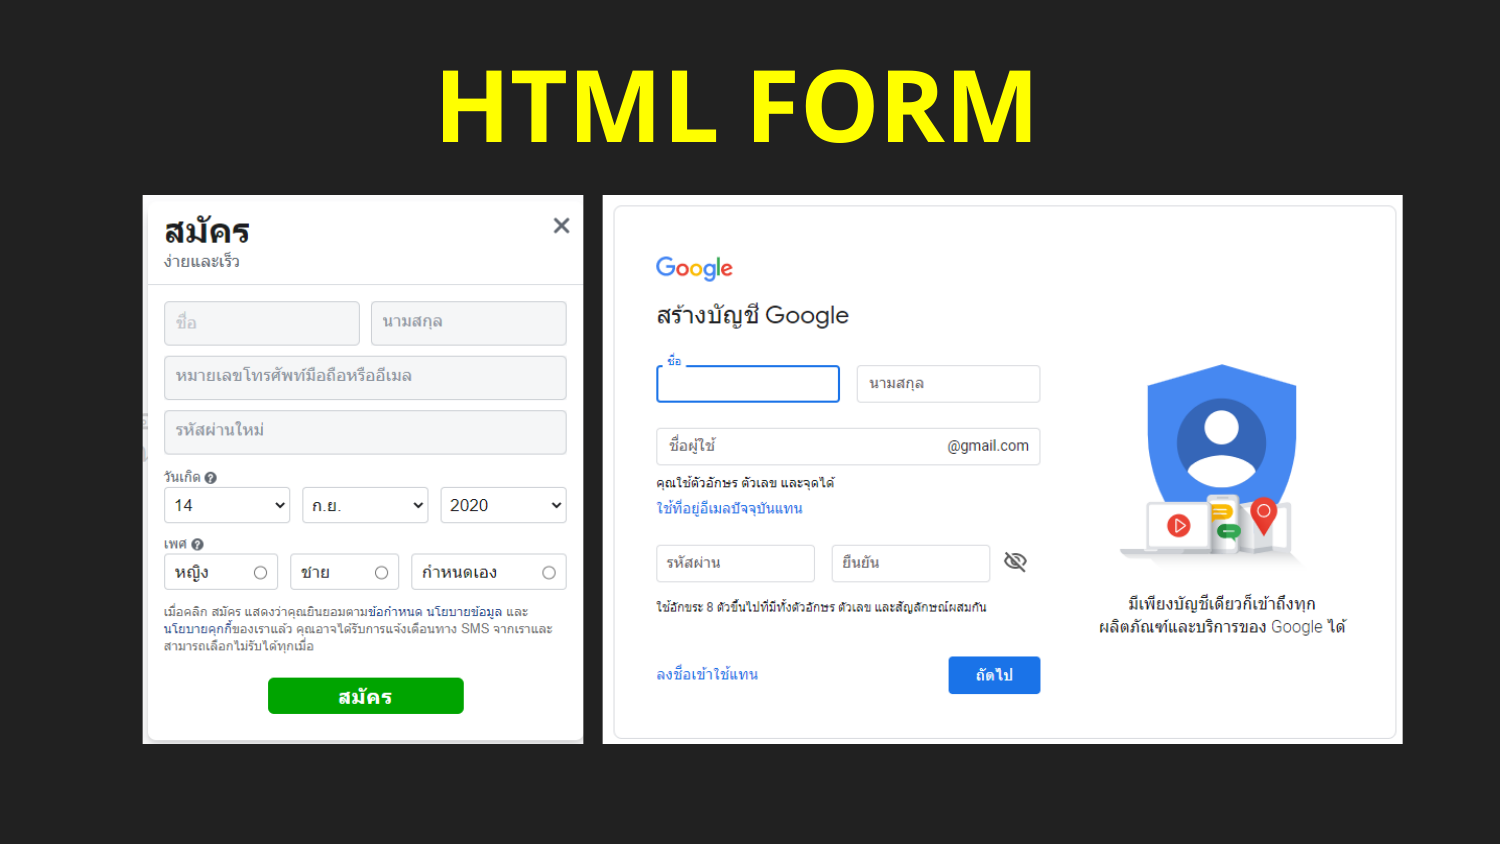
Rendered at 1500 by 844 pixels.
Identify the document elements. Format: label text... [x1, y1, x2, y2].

title HTML FORM [38, 46, 1437, 141]
picture [602, 195, 1403, 744]
picture [142, 195, 584, 744]
